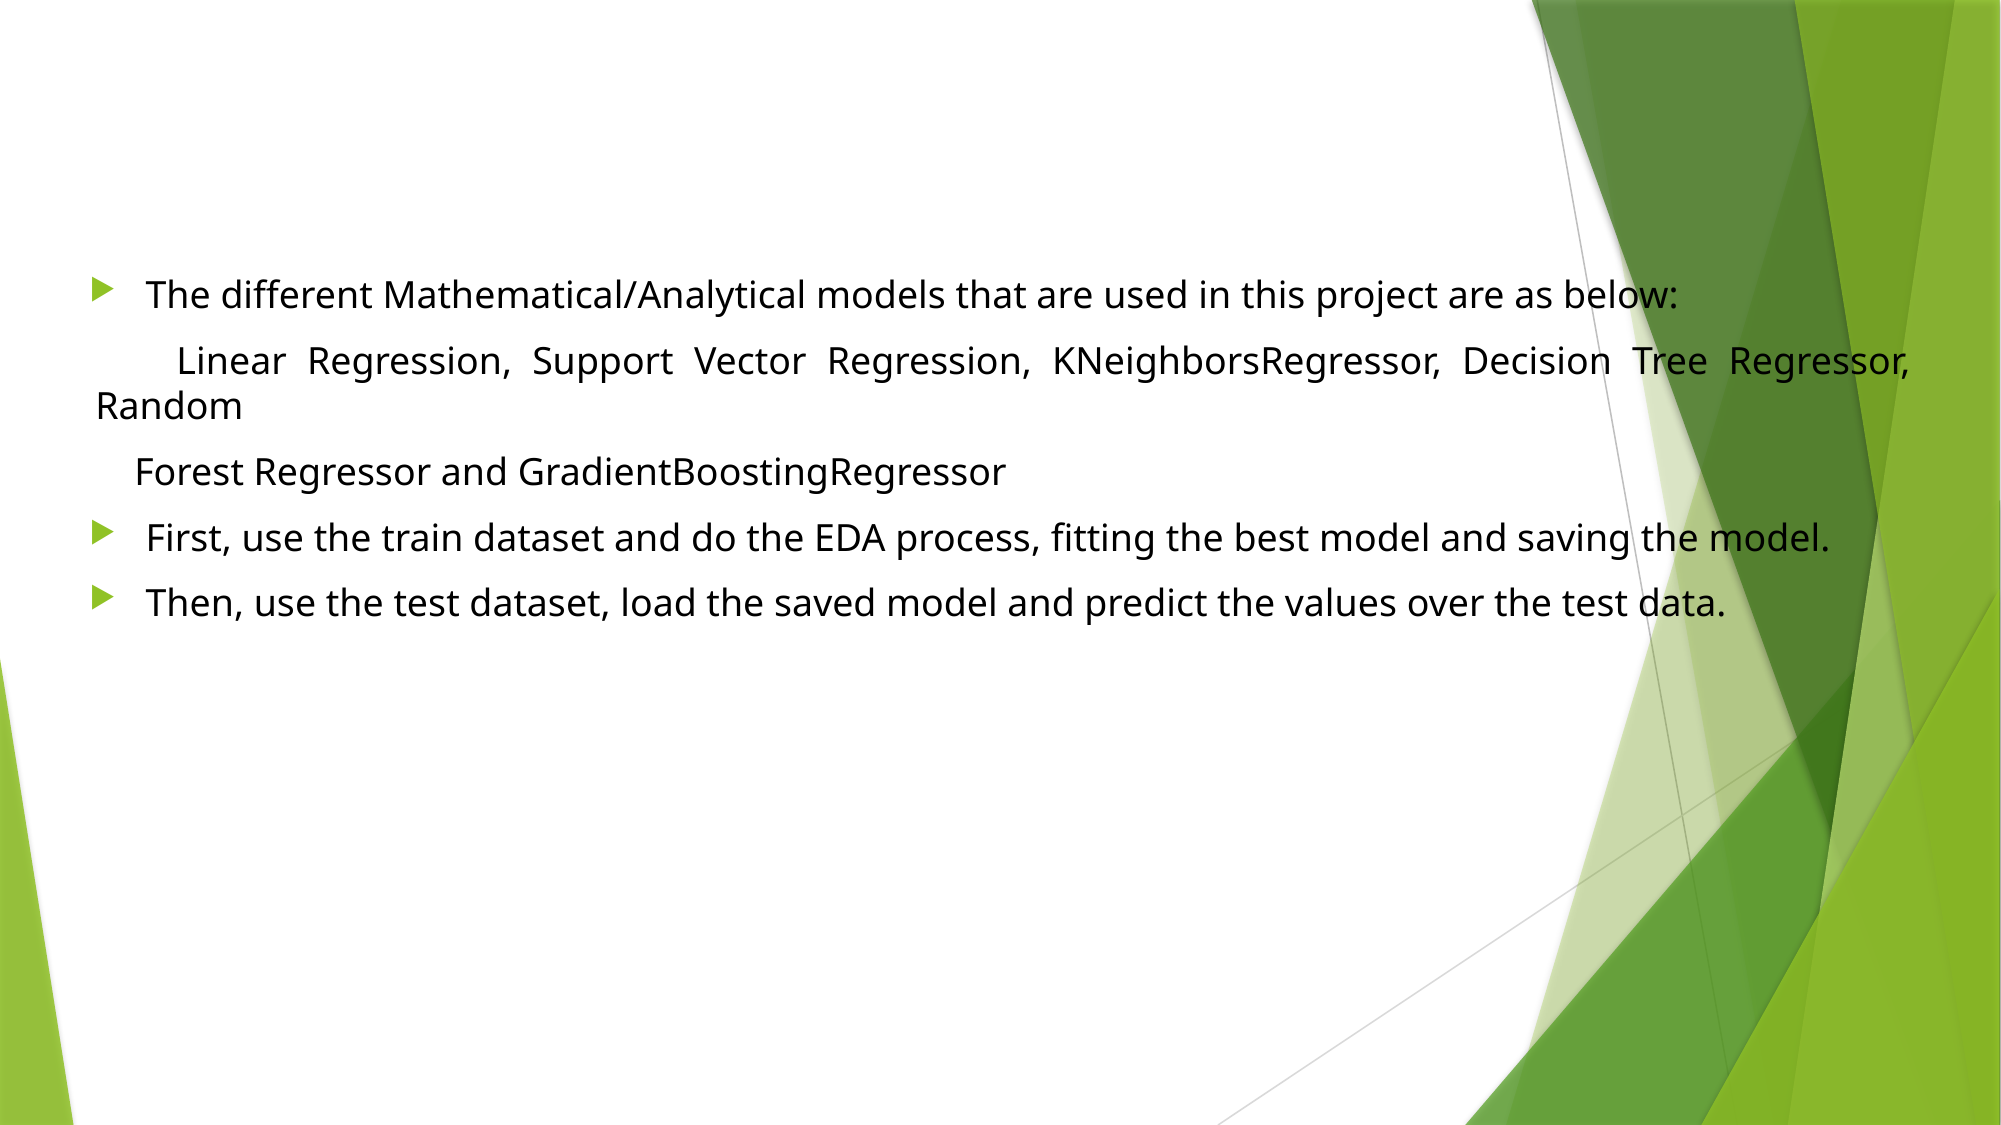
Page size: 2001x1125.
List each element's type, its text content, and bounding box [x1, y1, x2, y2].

list The different Mathematical/Analytical models that are used in this project are as below: Linear Regression, Support Vector Regression, KNeighborsRegressor, Decision Tree Regressor, Random Forest Regressor and GradientBoostingRegressor First, use the train dataset and do the EDA process, fitting the best model and saving the model. Then, use the test dataset, load the saved model and predict the values over the test data. [74, 263, 1927, 1069]
